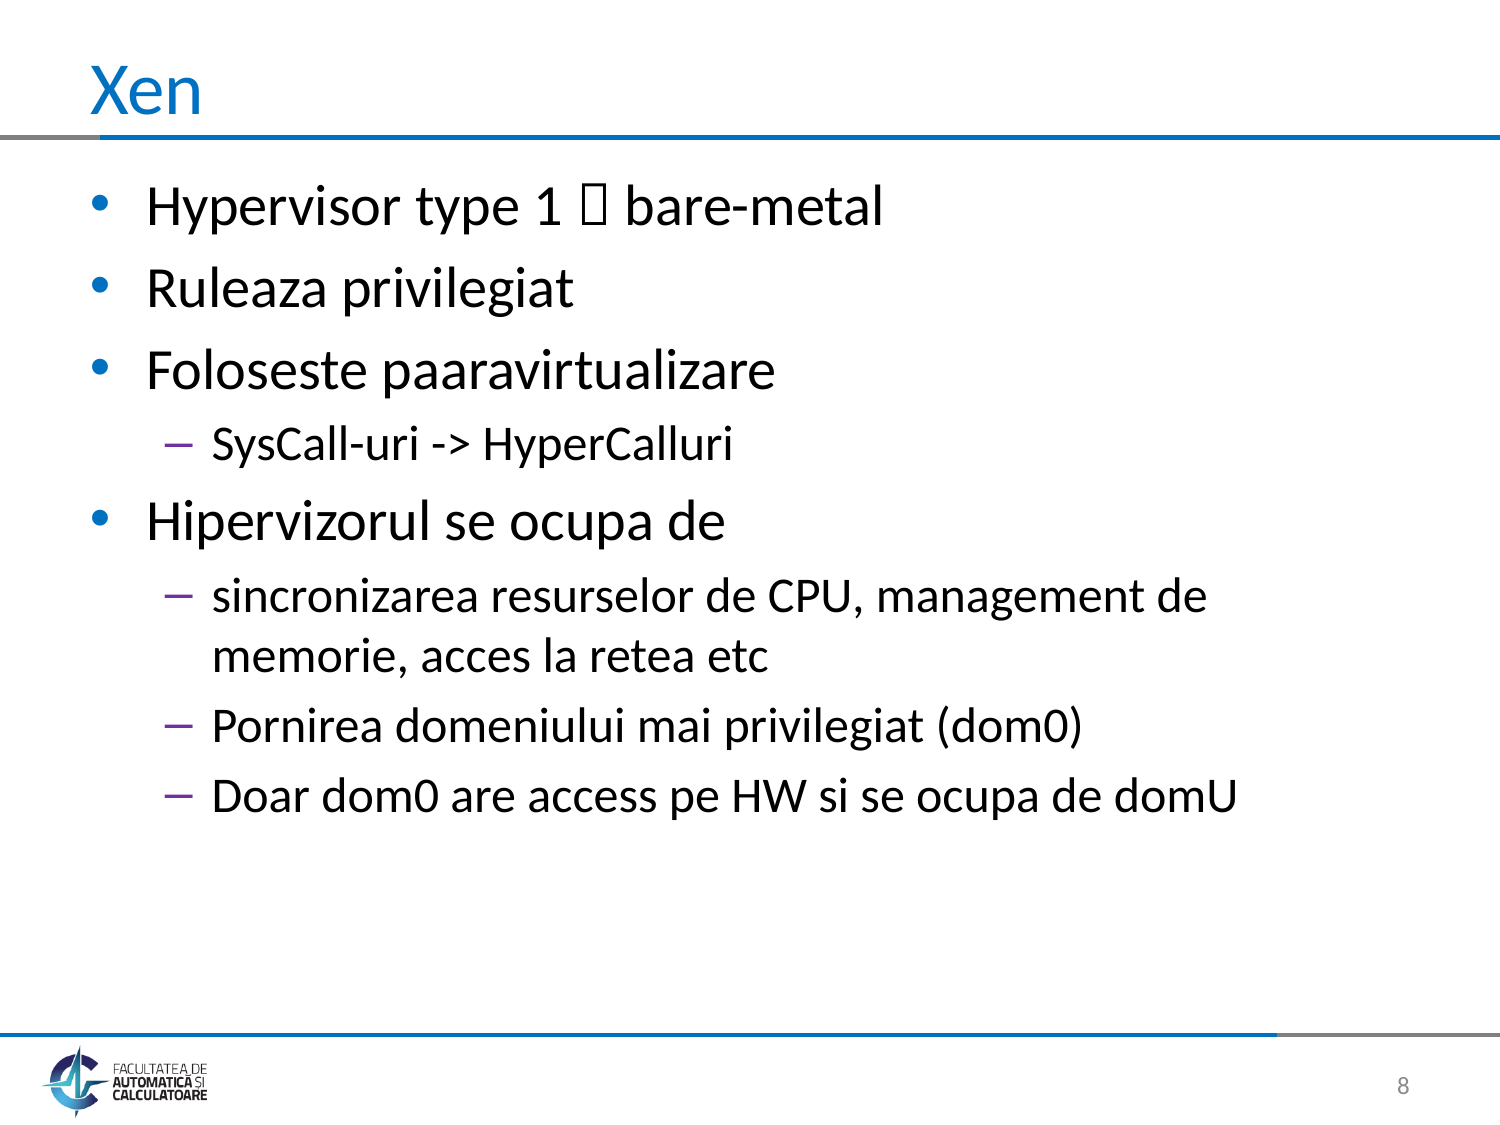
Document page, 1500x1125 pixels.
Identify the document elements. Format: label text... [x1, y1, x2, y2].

title Xen [75, 30, 1425, 138]
list Hypervisor type 1  bare-metal Ruleaza privilegiat Foloseste paaravirtualizare SysCall-uri -> HyperCalluri Hipervizorul se ocupa de sincronizarea resurselor de CPU, management de memorie, acces la retea etc Pornirea domeniului mai privilegiat (dom0) Doar dom0 are access pe HW si se ocupa de domU [74, 304, 1425, 1094]
picture [41, 1045, 207, 1118]
